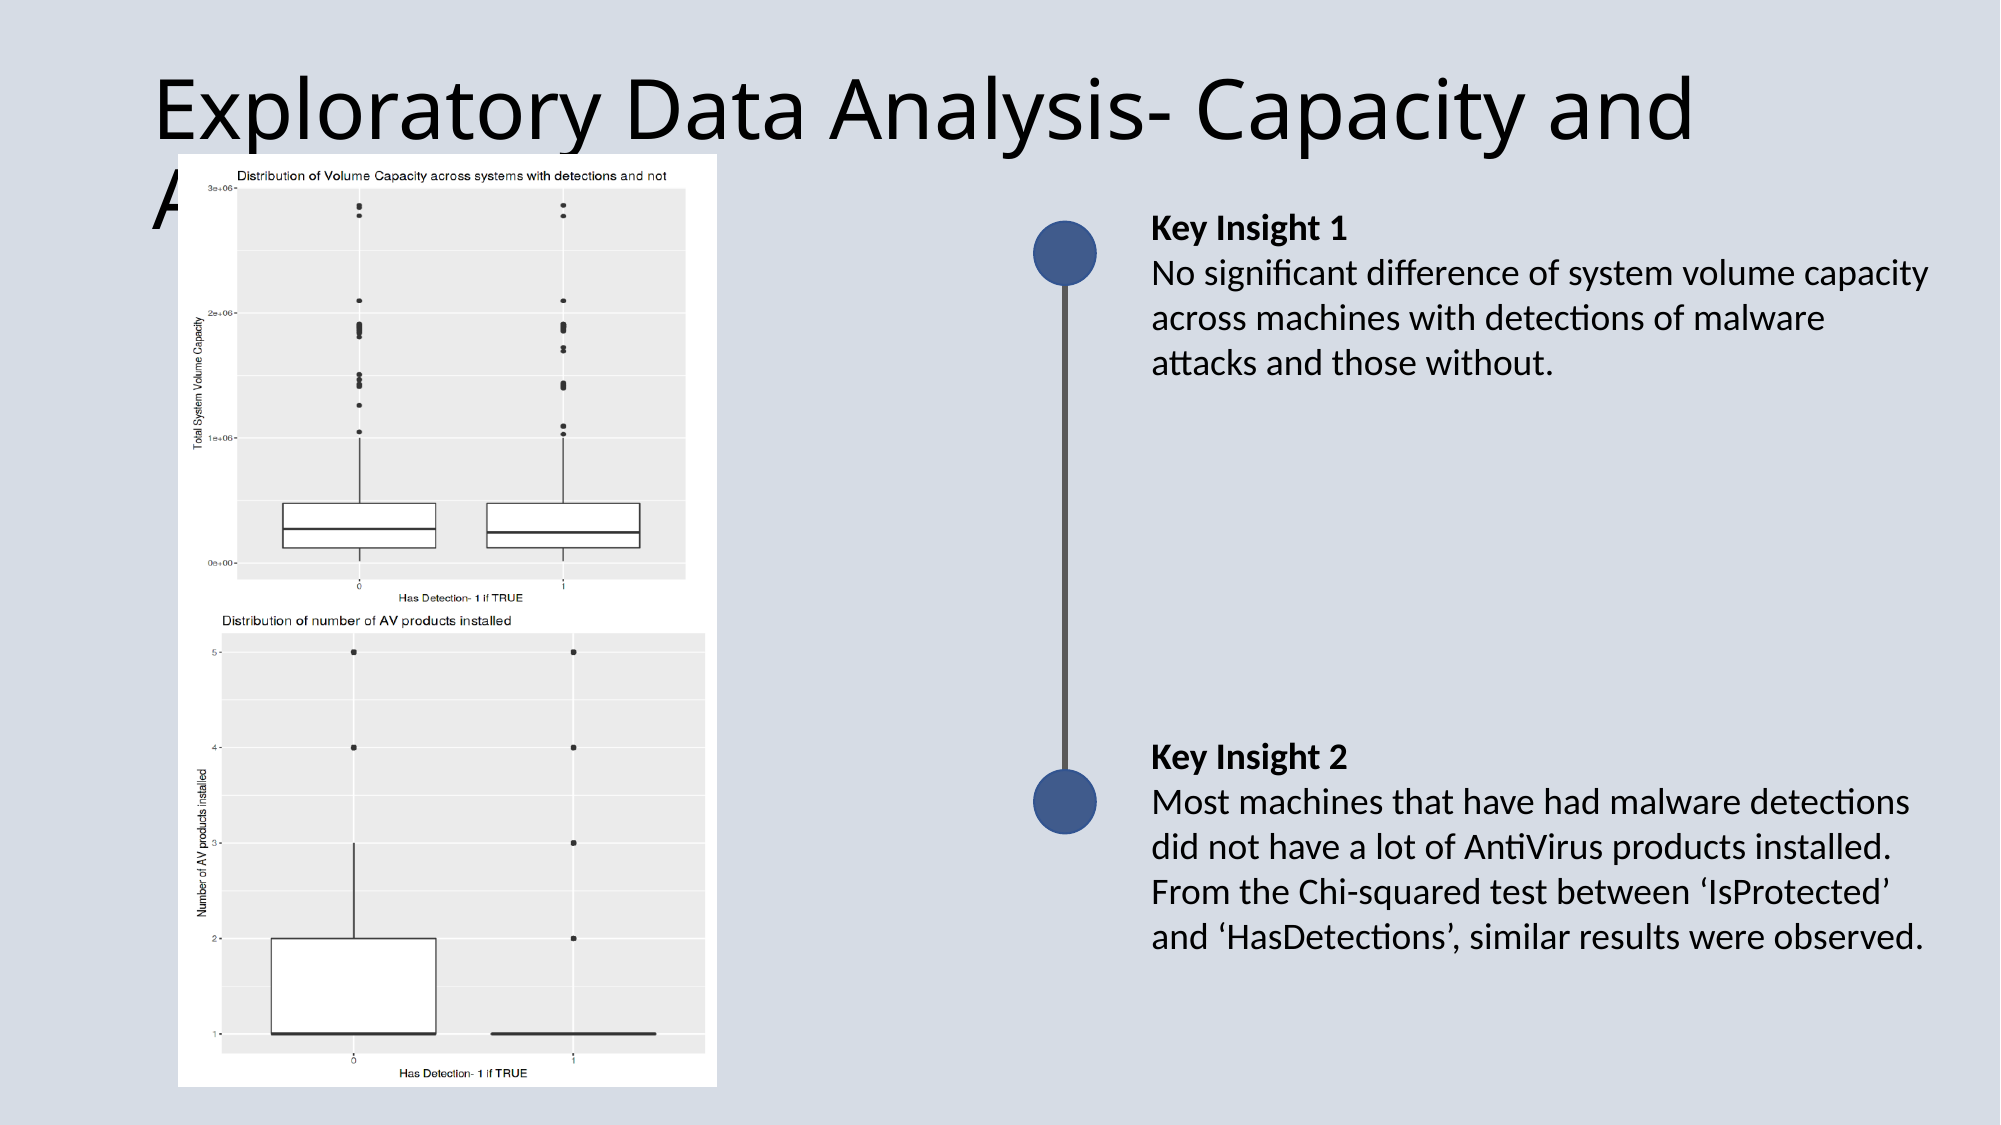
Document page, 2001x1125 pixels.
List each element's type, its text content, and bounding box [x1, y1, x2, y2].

text_box Key Insight 2 Most machines that have had malware detections did not have a lot of AntiVirus products installed. From the Chi-squared test between ‘IsProtected’ and ‘HasDetections’, similar results were observed. [1136, 724, 1950, 965]
text_box [1033, 769, 1097, 835]
text_box Key Insight 1 No significant difference of system volume capacity across machines with detections of malware attacks and those without. [1136, 195, 1950, 391]
text_box [1033, 220, 1097, 286]
title Exploratory Data Analysis- Capacity and Anti Virus [137, 59, 1863, 278]
picture [178, 154, 717, 1087]
